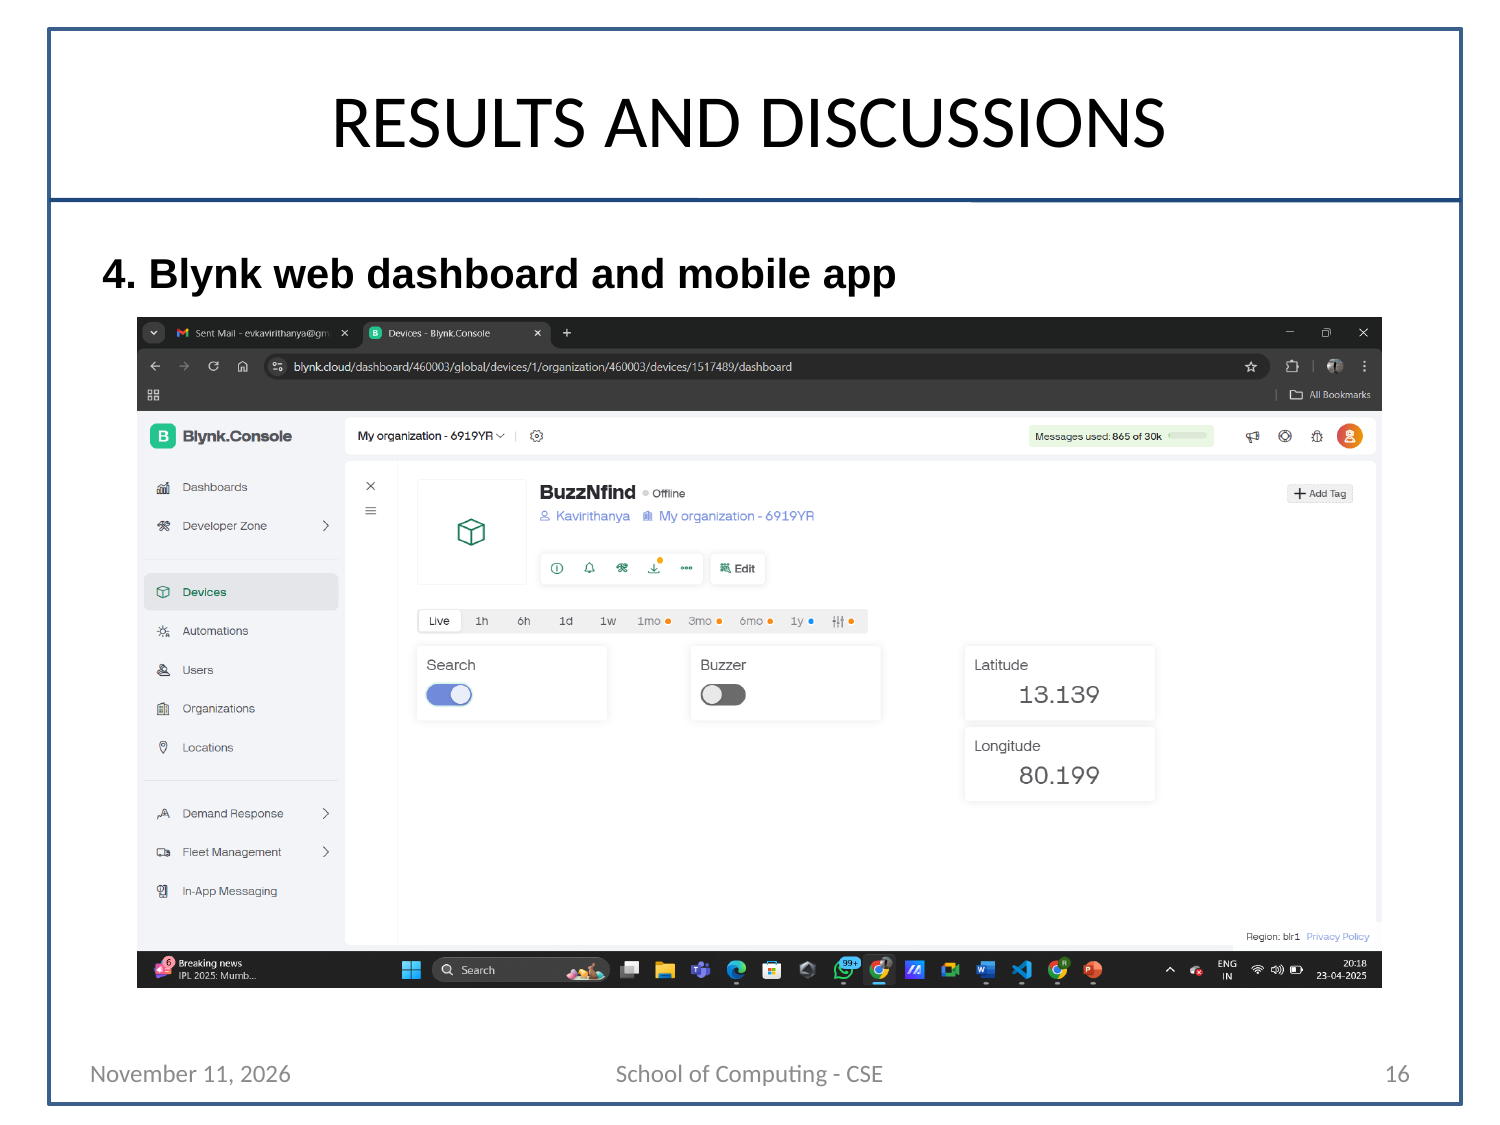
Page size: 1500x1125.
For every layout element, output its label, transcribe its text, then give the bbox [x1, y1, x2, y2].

text_box RESULTS AND DISCUSSIONS [112, 64, 1425, 170]
footer School of Computing - CSE [512, 1042, 988, 1103]
picture [137, 317, 1382, 988]
text_box 4. Blynk web dashboard and mobile app [87, 239, 950, 304]
slide_number 16 [1074, 1042, 1425, 1103]
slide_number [75, 1042, 425, 1103]
